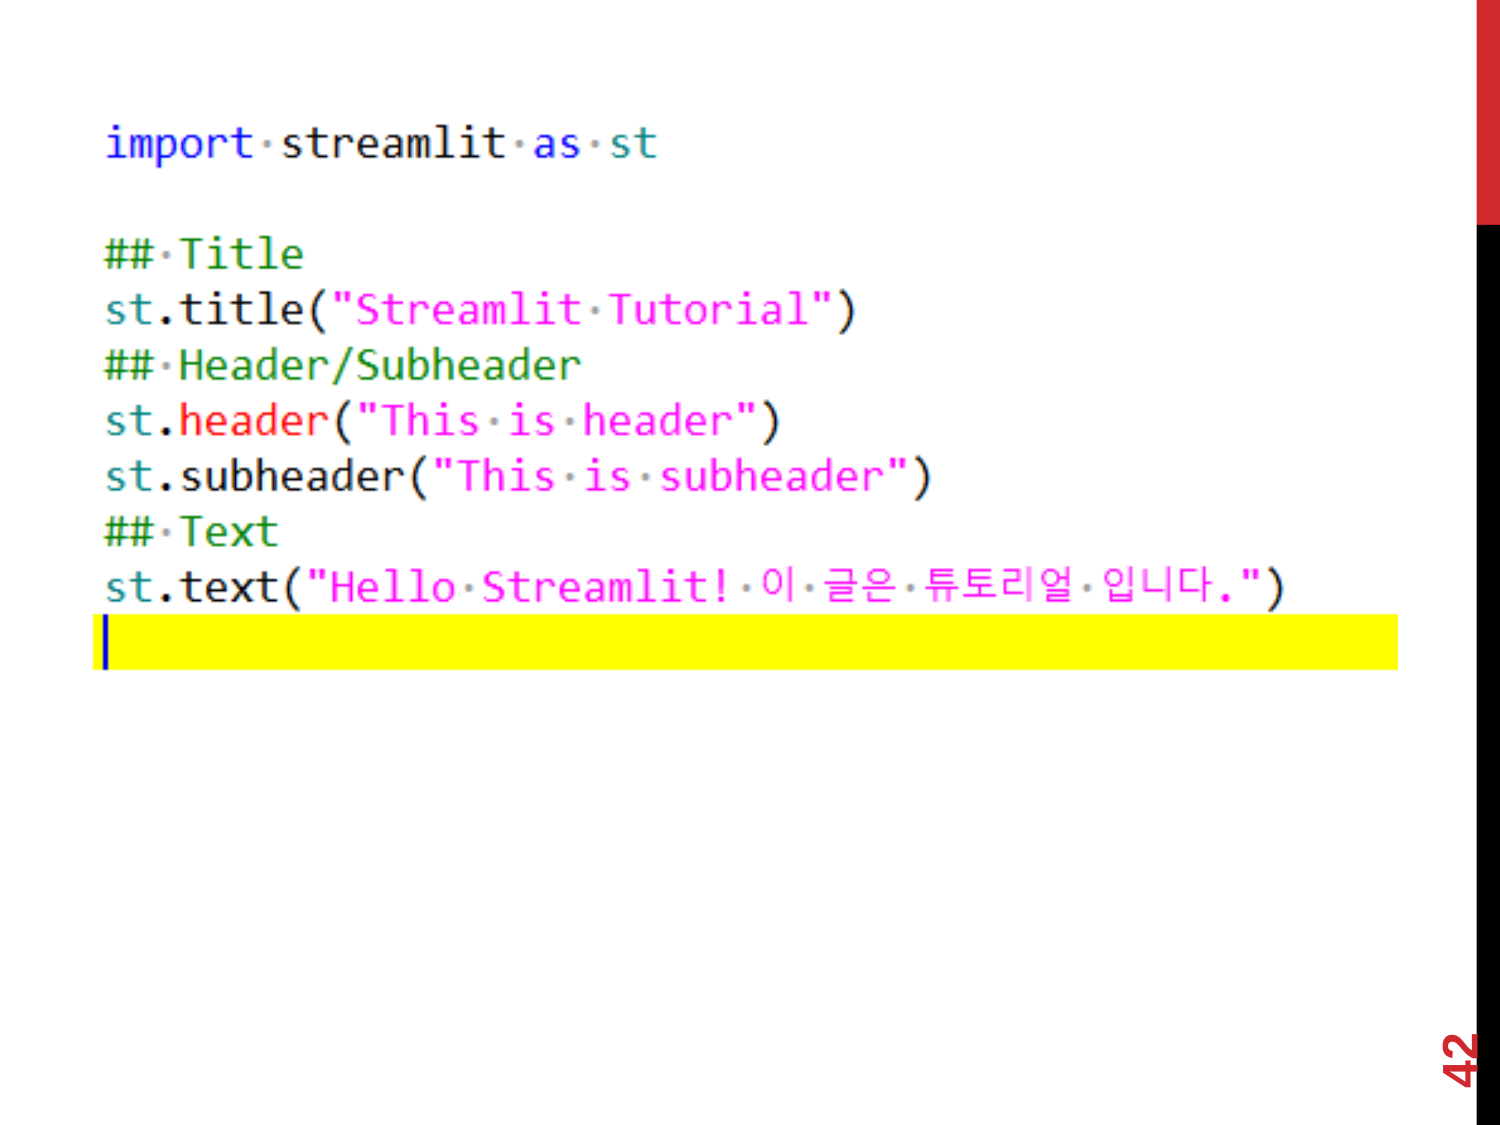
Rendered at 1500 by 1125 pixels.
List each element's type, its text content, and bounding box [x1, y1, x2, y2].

picture [76, 113, 1398, 717]
slide_number 42 [1427, 887, 1488, 1104]
